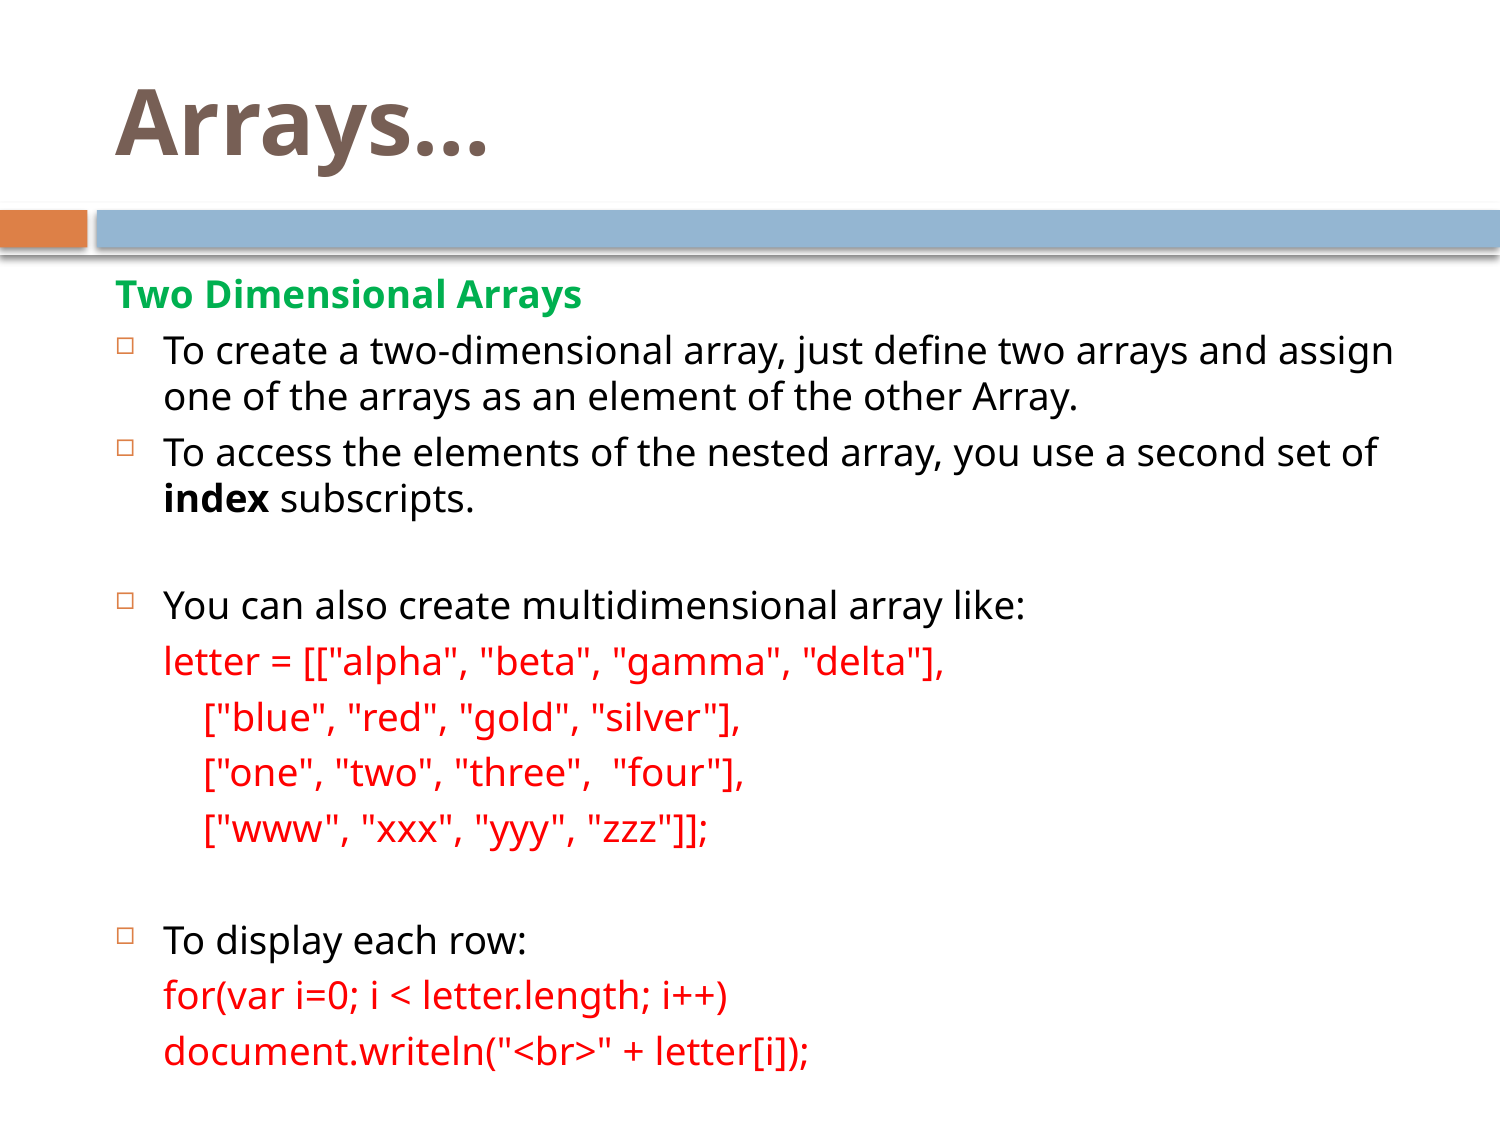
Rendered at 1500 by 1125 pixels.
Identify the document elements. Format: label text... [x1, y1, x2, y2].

title Arrays… [100, 37, 1438, 200]
list Two Dimensional Arrays To create a two-dimensional array, just define two arrays and assign one of the arrays as an element of the other Array. To access the elements of the nested array, you use a second set of index subscripts. You can also create multidimensional array like: letter = [["alpha", "beta", "gamma", "delta"], ["blue", "red", "gold", "silver"], ["one", "two", "three", "four"], ["www", "xxx", "yyy", "zzz"]]; To display each row: for(var i=0; i < letter.length; i++) document.writeln("<br>" + letter[i]); [100, 262, 1438, 1088]
